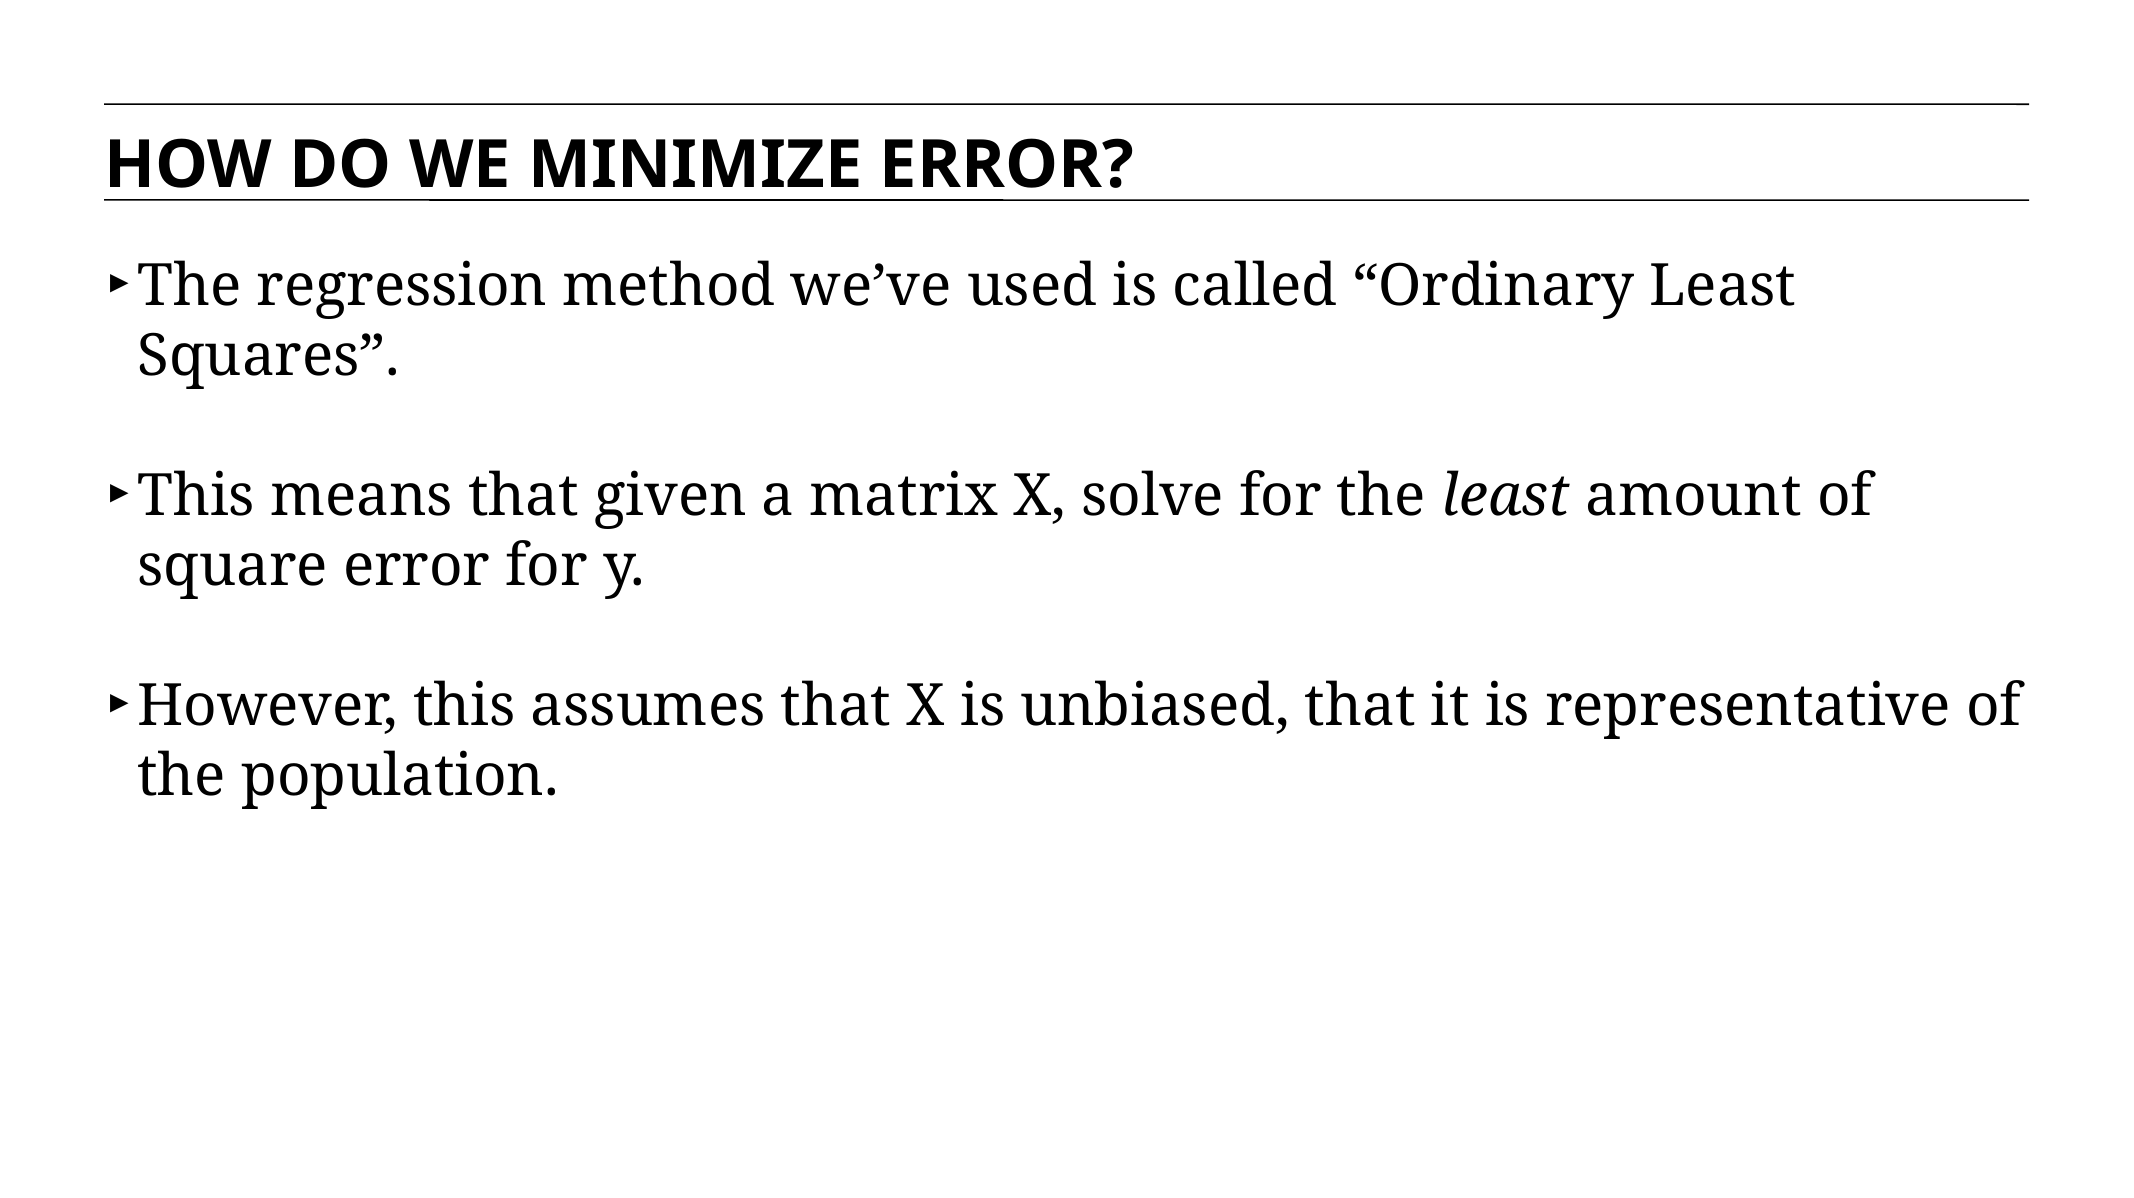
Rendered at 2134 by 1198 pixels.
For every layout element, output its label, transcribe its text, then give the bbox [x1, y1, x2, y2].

text_box The regression method we’ve used is called “Ordinary Least Squares”. This means that given a matrix X, solve for the least amount of square error for y. However, this assumes that X is unbiased, that it is representative of the population. [104, 212, 2030, 837]
text_box HOW DO WE MINIMIZE ERROR? [104, 120, 1371, 192]
